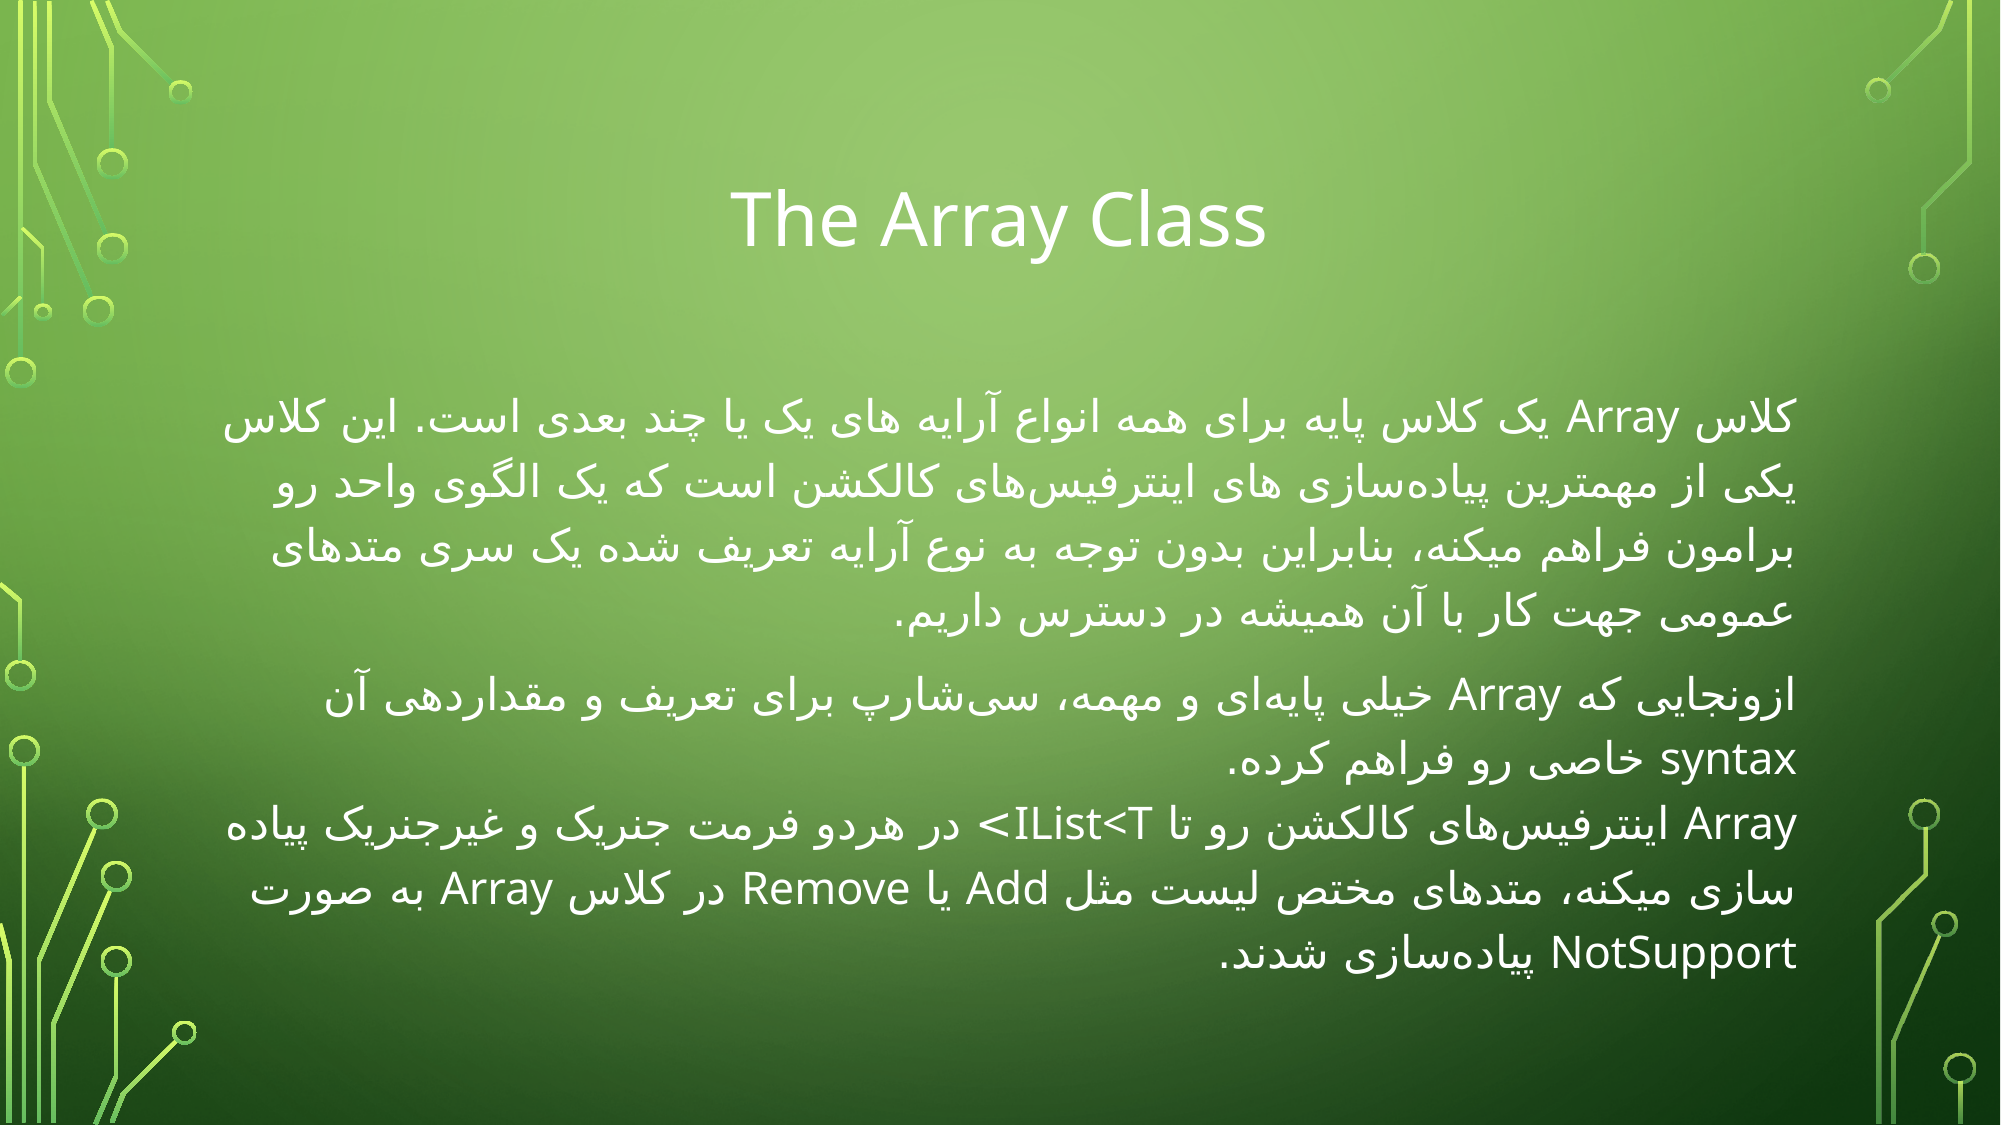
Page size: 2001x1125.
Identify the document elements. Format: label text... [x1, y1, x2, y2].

list کلاس Array یک کلاس پایه برای همه انواع آرایه های یک یا چند بعدی است. این کلاس یکی از مهمترین پیاده‌سازی های اینترفیس‌های کالکشن است که یک الگوی واحد رو برامون فراهم میکنه، بنابراین بدون توجه به نوع آرایه تعریف شده یک سری متدهای عمومی جهت کار با آن همیشه در دسترس داریم. ازونجایی که Array خیلی پایه‌ای و مهمه، سی‌شارپ برای تعریف و مقداردهی آن syntax خاصی رو فراهم کرده. Array اینترفیس‌های کالکشن رو تا IList<T> در هردو فرمت جنریک و غیرجنریک پیاده ‌سازی میکنه، متدهای مختص لیست مثل Add یا Remove در کلاس Array به صورت NotSupport پیاده‌سازی شدند. [187, 369, 1813, 986]
title The Array Class [187, 101, 1813, 344]
